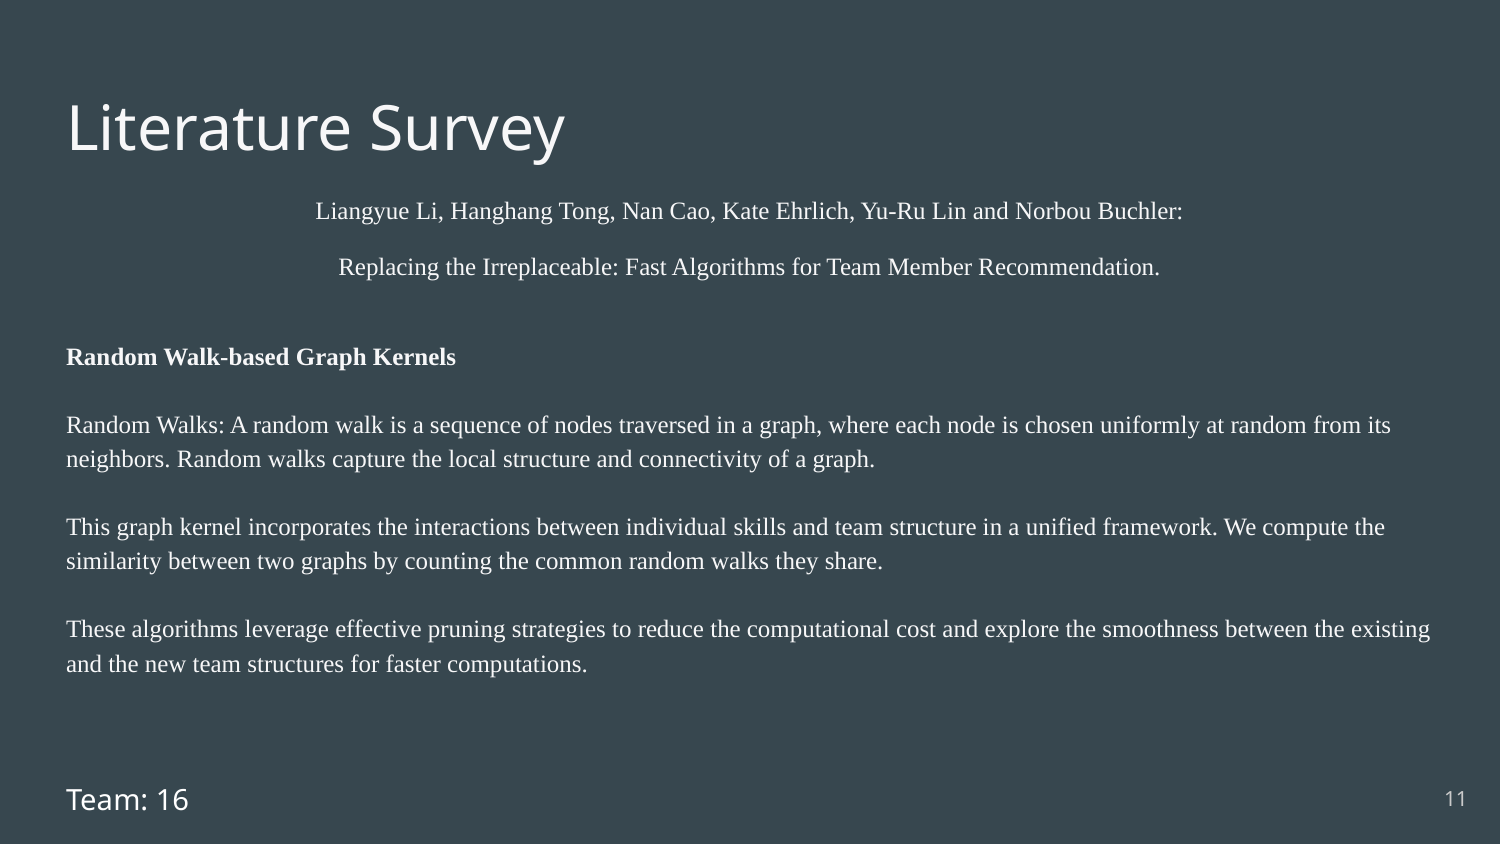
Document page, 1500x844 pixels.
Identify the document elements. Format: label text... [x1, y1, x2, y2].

title Literature Survey [51, 72, 1449, 167]
slide_number ‹#› [1392, 767, 1483, 833]
text_box Liangyue Li, Hanghang Tong, Nan Cao, Kate Ehrlich, Yu-Ru Lin and Norbou Buchler: Replacing the Irreplaceable: Fast Algorithms for Team Member Recommendation. Random Walk-based Graph Kernels Random Walks: A random walk is a sequence of nodes traversed in a graph, where each node is chosen uniformly at random from its neighbors. Random walks capture the local structure and connectivity of a graph. This graph kernel incorporates the interactions between individual skills and team structure in a unified framework. We compute the similarity between two graphs by counting the common random walks they share. These algorithms leverage effective pruning strategies to reduce the computational cost and explore the smoothness between the existing and the new team structures for faster computations. [51, 187, 1449, 748]
text_box Team: 16 [51, 766, 362, 829]
